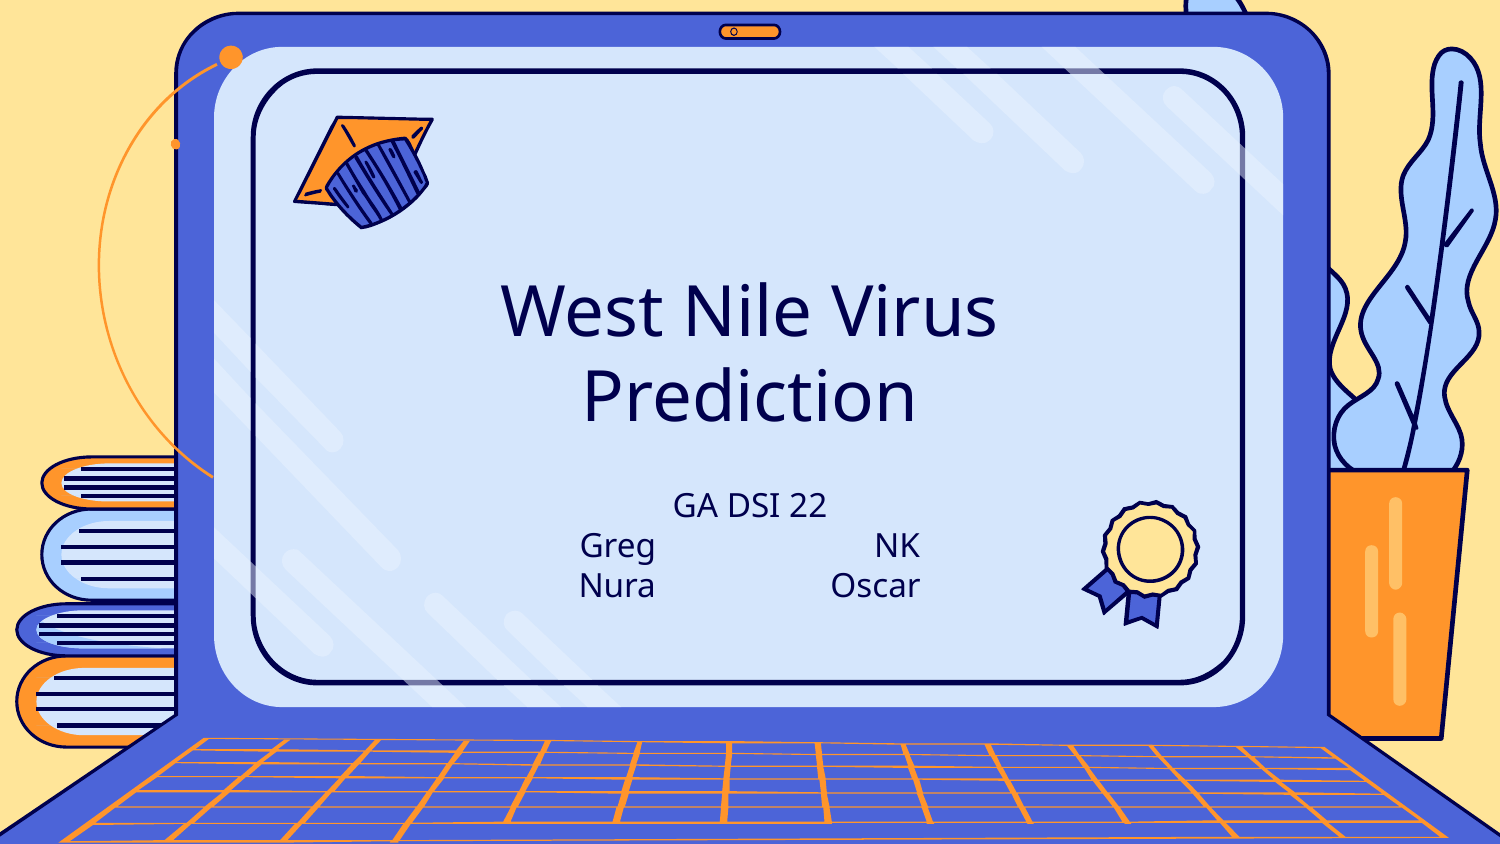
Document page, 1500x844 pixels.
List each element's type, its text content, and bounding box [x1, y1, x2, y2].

subtitle GA DSI 22 Greg NK Nura Oscar [369, 469, 1131, 600]
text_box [1095, 498, 1192, 628]
title West Nile Virus Prediction [311, 226, 1189, 452]
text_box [292, 115, 435, 230]
